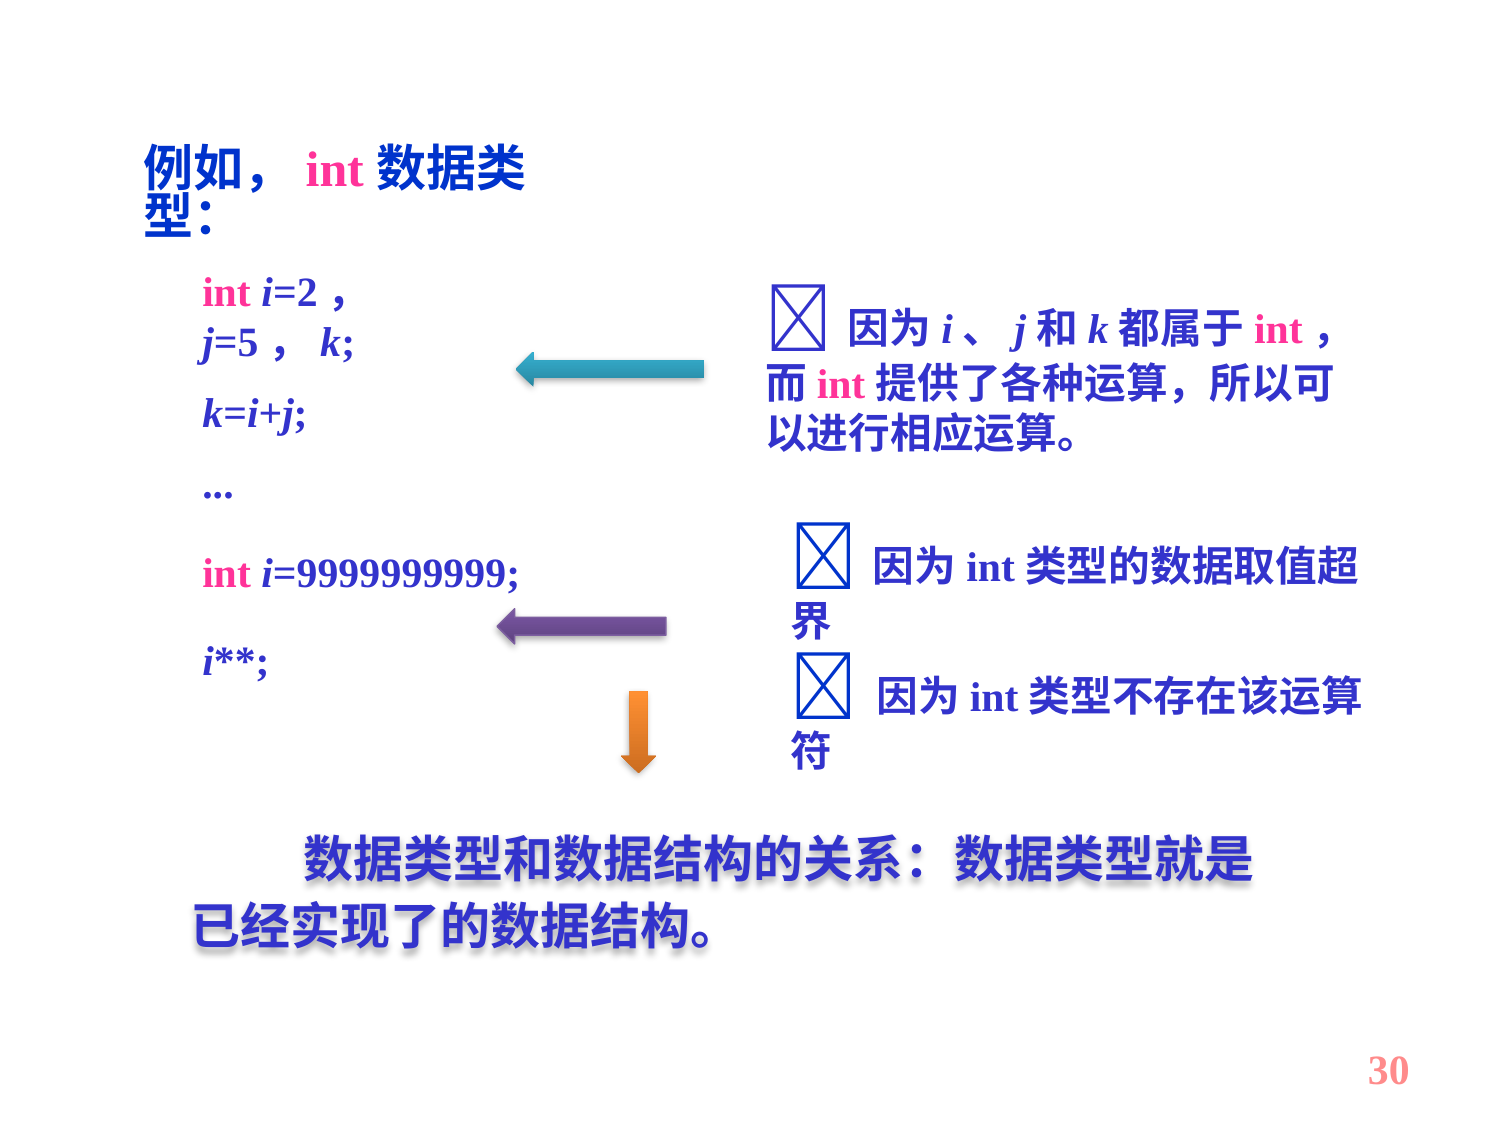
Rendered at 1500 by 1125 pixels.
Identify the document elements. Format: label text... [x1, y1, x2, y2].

text_box int i=2， j=5，k; k=i+j; ... [187, 257, 548, 515]
text_box 因为int类型的数据取值超界  因为int类型不存在该运算符 [775, 507, 1402, 782]
text_box 因为i、j和k都属于int，而int提供了各种运算，所以可以进行相应运算。 [750, 269, 1376, 465]
text_box [621, 701, 657, 774]
slide_number 30 [1074, 1042, 1425, 1103]
text_box [515, 351, 704, 387]
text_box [187, 538, 681, 693]
text_box 例如，int数据类型： [128, 140, 610, 252]
text_box 数据类型和数据结构的关系：数据类型就是已经实现了的数据结构。 [175, 808, 1301, 955]
